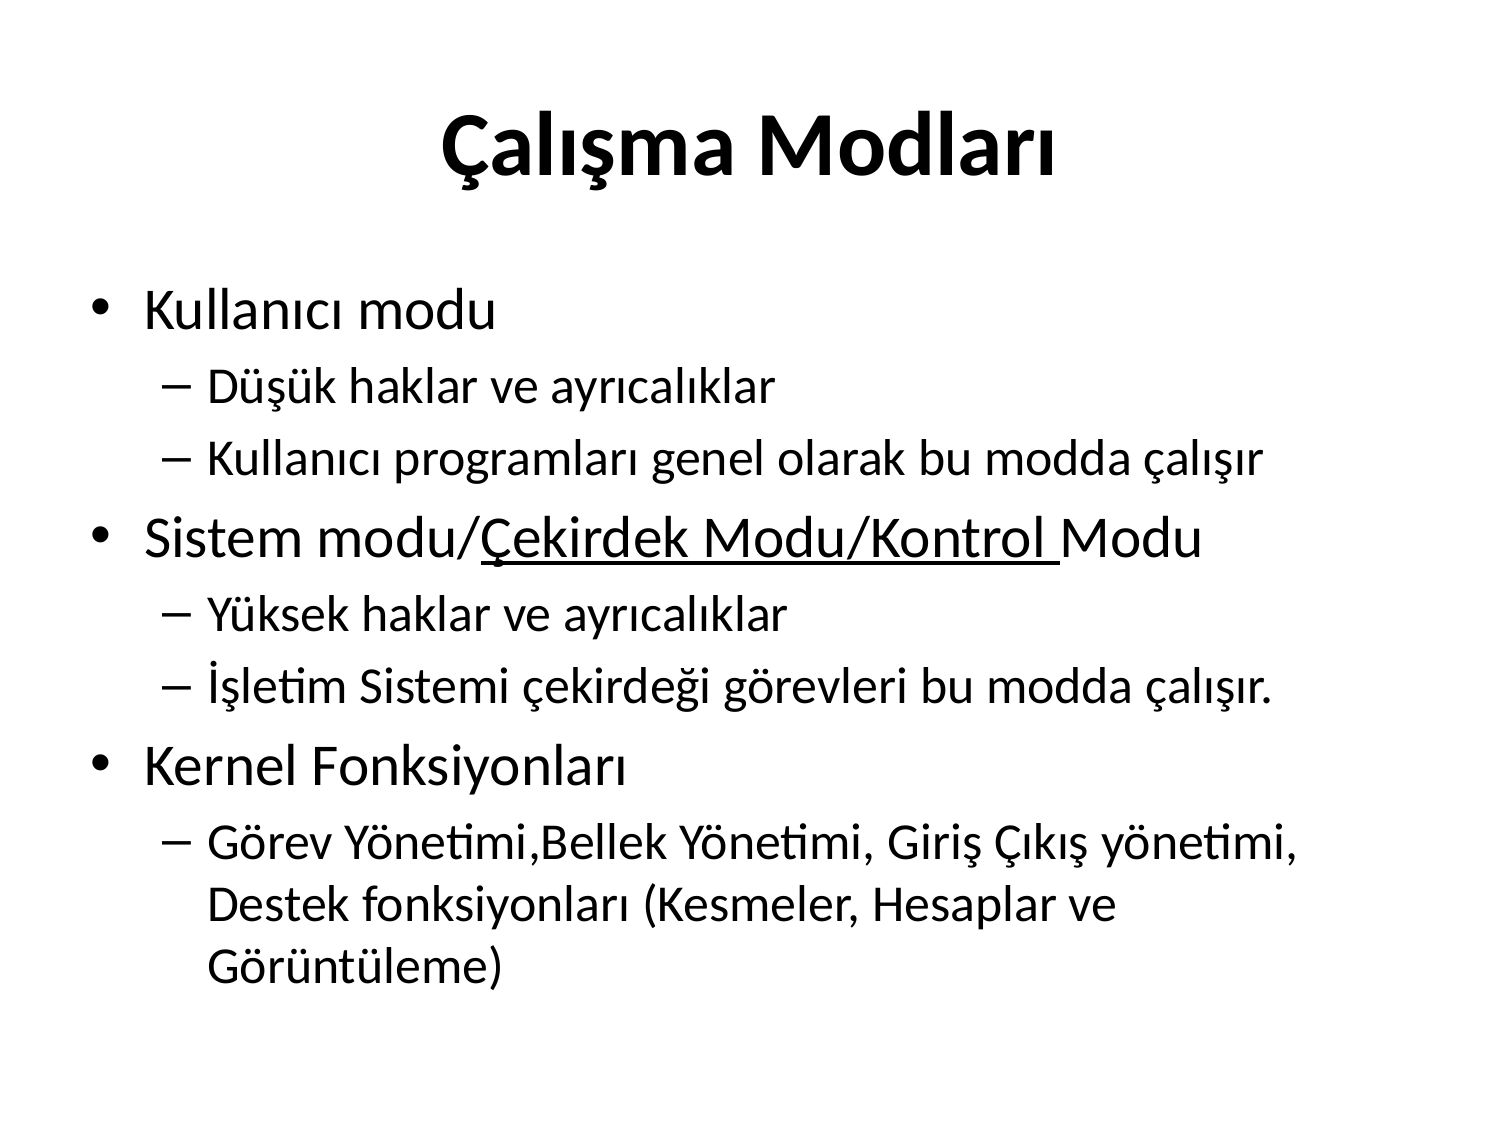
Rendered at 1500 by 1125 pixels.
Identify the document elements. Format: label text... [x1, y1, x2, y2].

title Çalışma Modları [75, 45, 1425, 233]
list Kullanıcı modu Düşük haklar ve ayrıcalıklar Kullanıcı programları genel olarak bu modda çalışır Sistem modu/Çekirdek Modu/Kontrol Modu Yüksek haklar ve ayrıcalıklar İşletim Sistemi çekirdeği görevleri bu modda çalışır. Kernel Fonksiyonları Görev Yönetimi,Bellek Yönetimi, Giriş Çıkış yönetimi, Destek fonksiyonları (Kesmeler, Hesaplar ve Görüntüleme) [75, 262, 1425, 1005]
